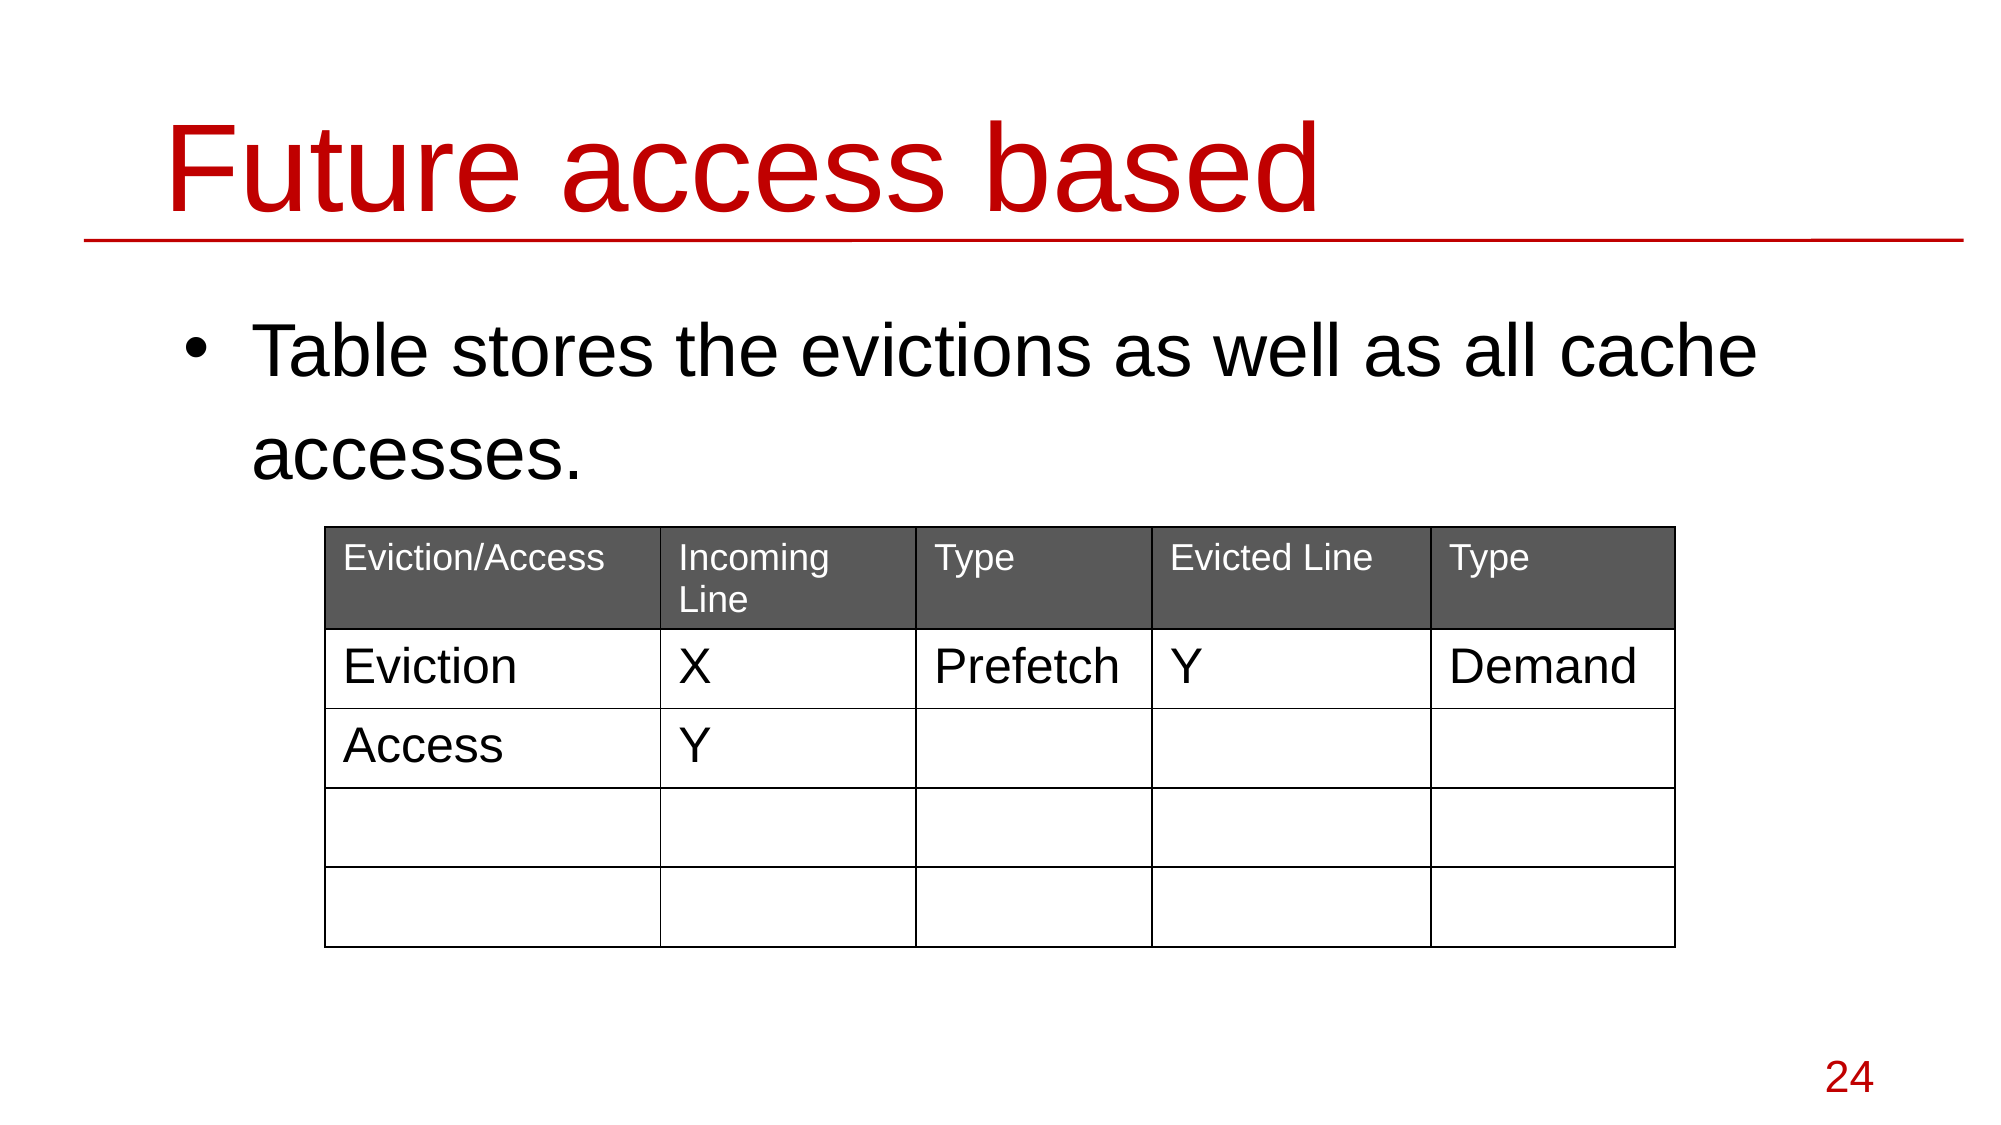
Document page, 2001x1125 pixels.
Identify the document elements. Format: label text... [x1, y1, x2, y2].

table_header Type [917, 528, 1151, 628]
title Future access based [145, 68, 1823, 194]
table_cell [1432, 789, 1674, 866]
table_cell Demand [1432, 630, 1674, 708]
table_header Evicted Line [1153, 528, 1430, 628]
table_cell [917, 709, 1151, 787]
table_cell Y [661, 709, 915, 787]
table_cell [917, 789, 1151, 866]
table_cell [1432, 709, 1674, 787]
table_cell [1153, 709, 1430, 787]
text_box Table stores the evictions as well as all cache accesses. [145, 269, 1798, 452]
table_cell [917, 868, 1151, 946]
table_cell [1153, 789, 1430, 866]
table_header Type [1432, 528, 1674, 628]
table_cell [1432, 868, 1674, 946]
table_header Incoming Line [661, 528, 915, 628]
table_cell [661, 868, 915, 946]
slide_number 24 [1765, 1031, 1893, 1118]
table_header Eviction/Access [326, 528, 660, 628]
table_cell [1153, 868, 1430, 946]
table_cell Y [1153, 630, 1430, 708]
table_cell X [661, 630, 915, 708]
table_cell [661, 789, 915, 866]
table_cell Access [326, 709, 660, 787]
table_cell Prefetch [917, 630, 1151, 708]
table_cell [326, 789, 660, 866]
table_cell Eviction [326, 630, 660, 708]
table_cell [326, 868, 660, 946]
